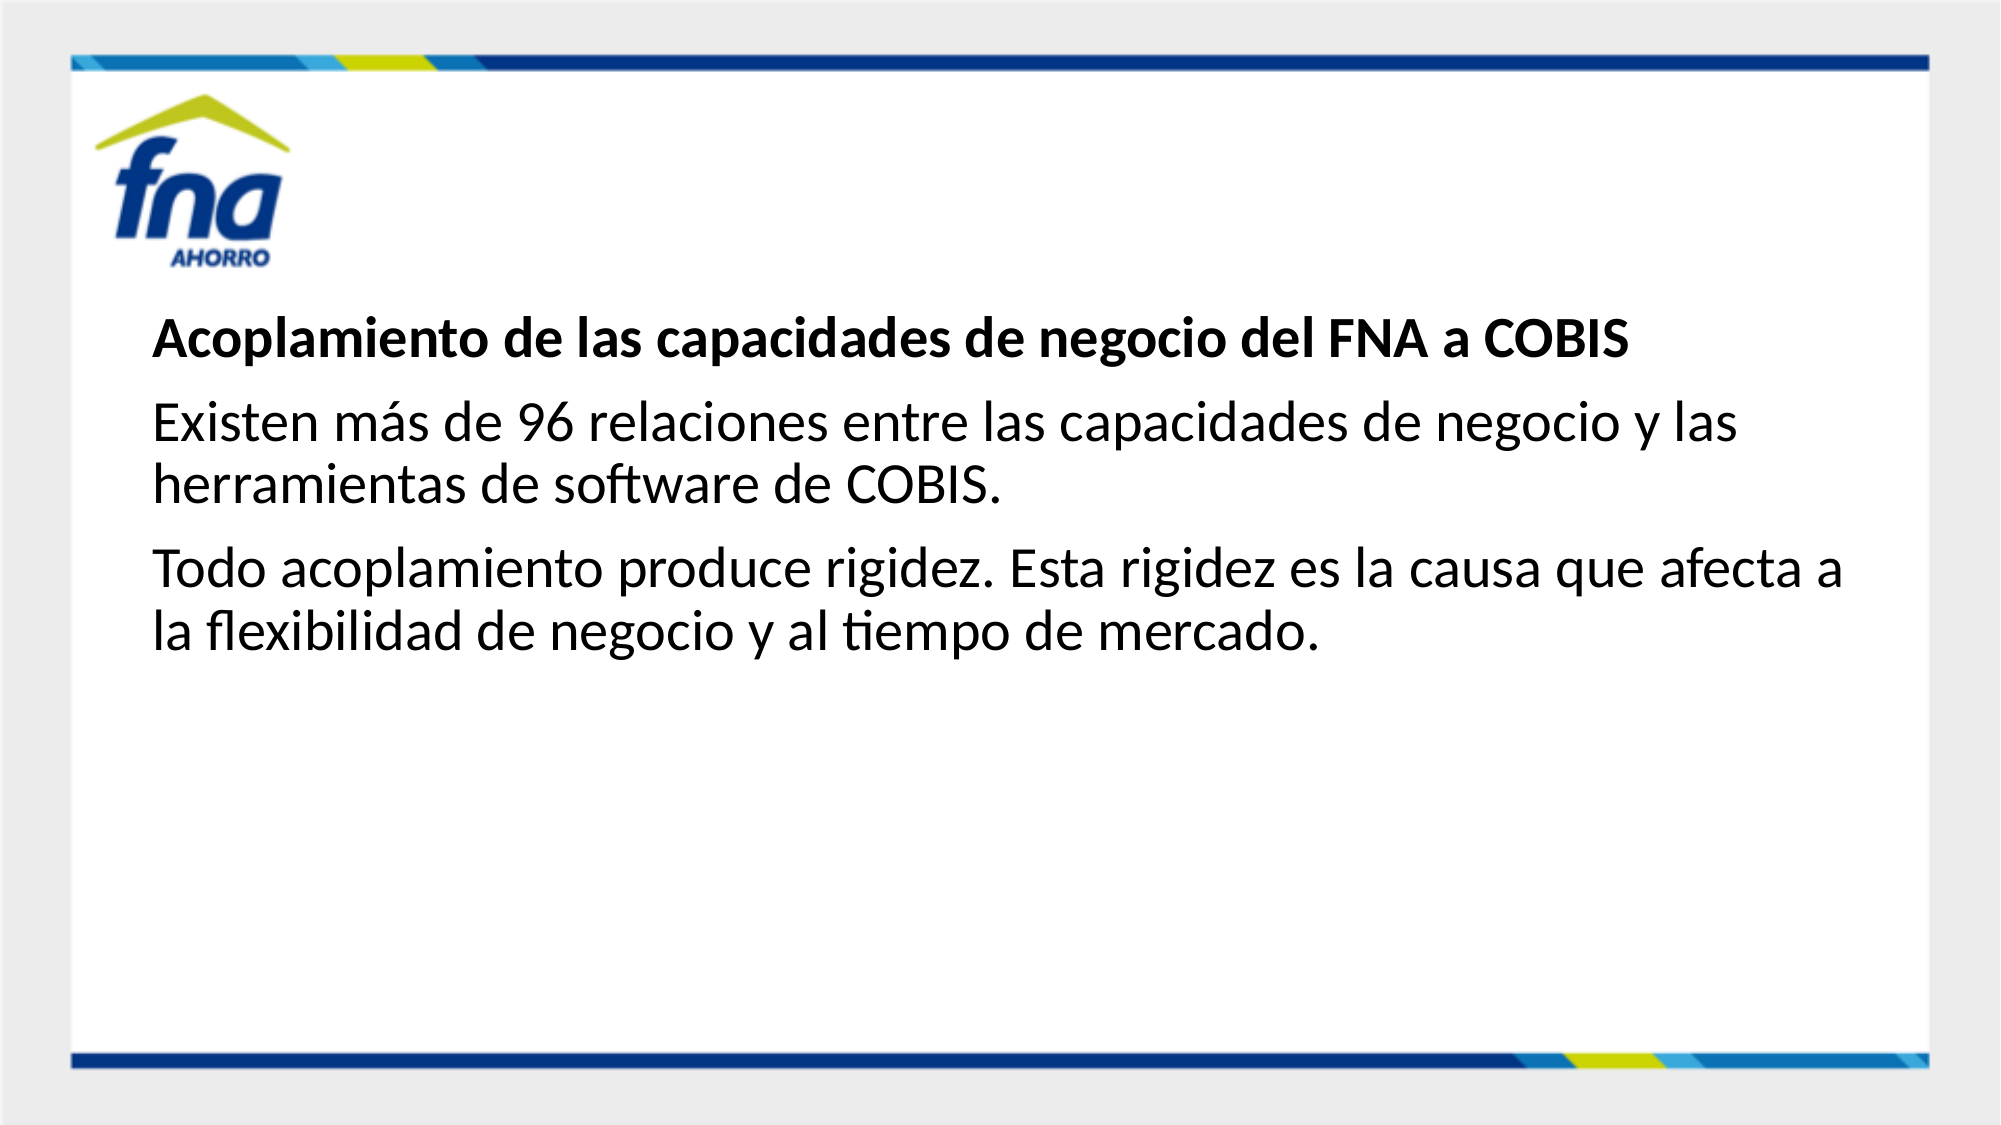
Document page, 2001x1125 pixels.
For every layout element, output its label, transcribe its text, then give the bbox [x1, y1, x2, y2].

picture [0, 0, 2001, 1125]
list Acoplamiento de las capacidades de negocio del FNA a COBIS Existen más de 96 relaciones entre las capacidades de negocio y las herramientas de software de COBIS. Todo acoplamiento produce rigidez. Esta rigidez es la causa que afecta a la flexibilidad de negocio y al tiempo de mercado. [137, 299, 1863, 1014]
